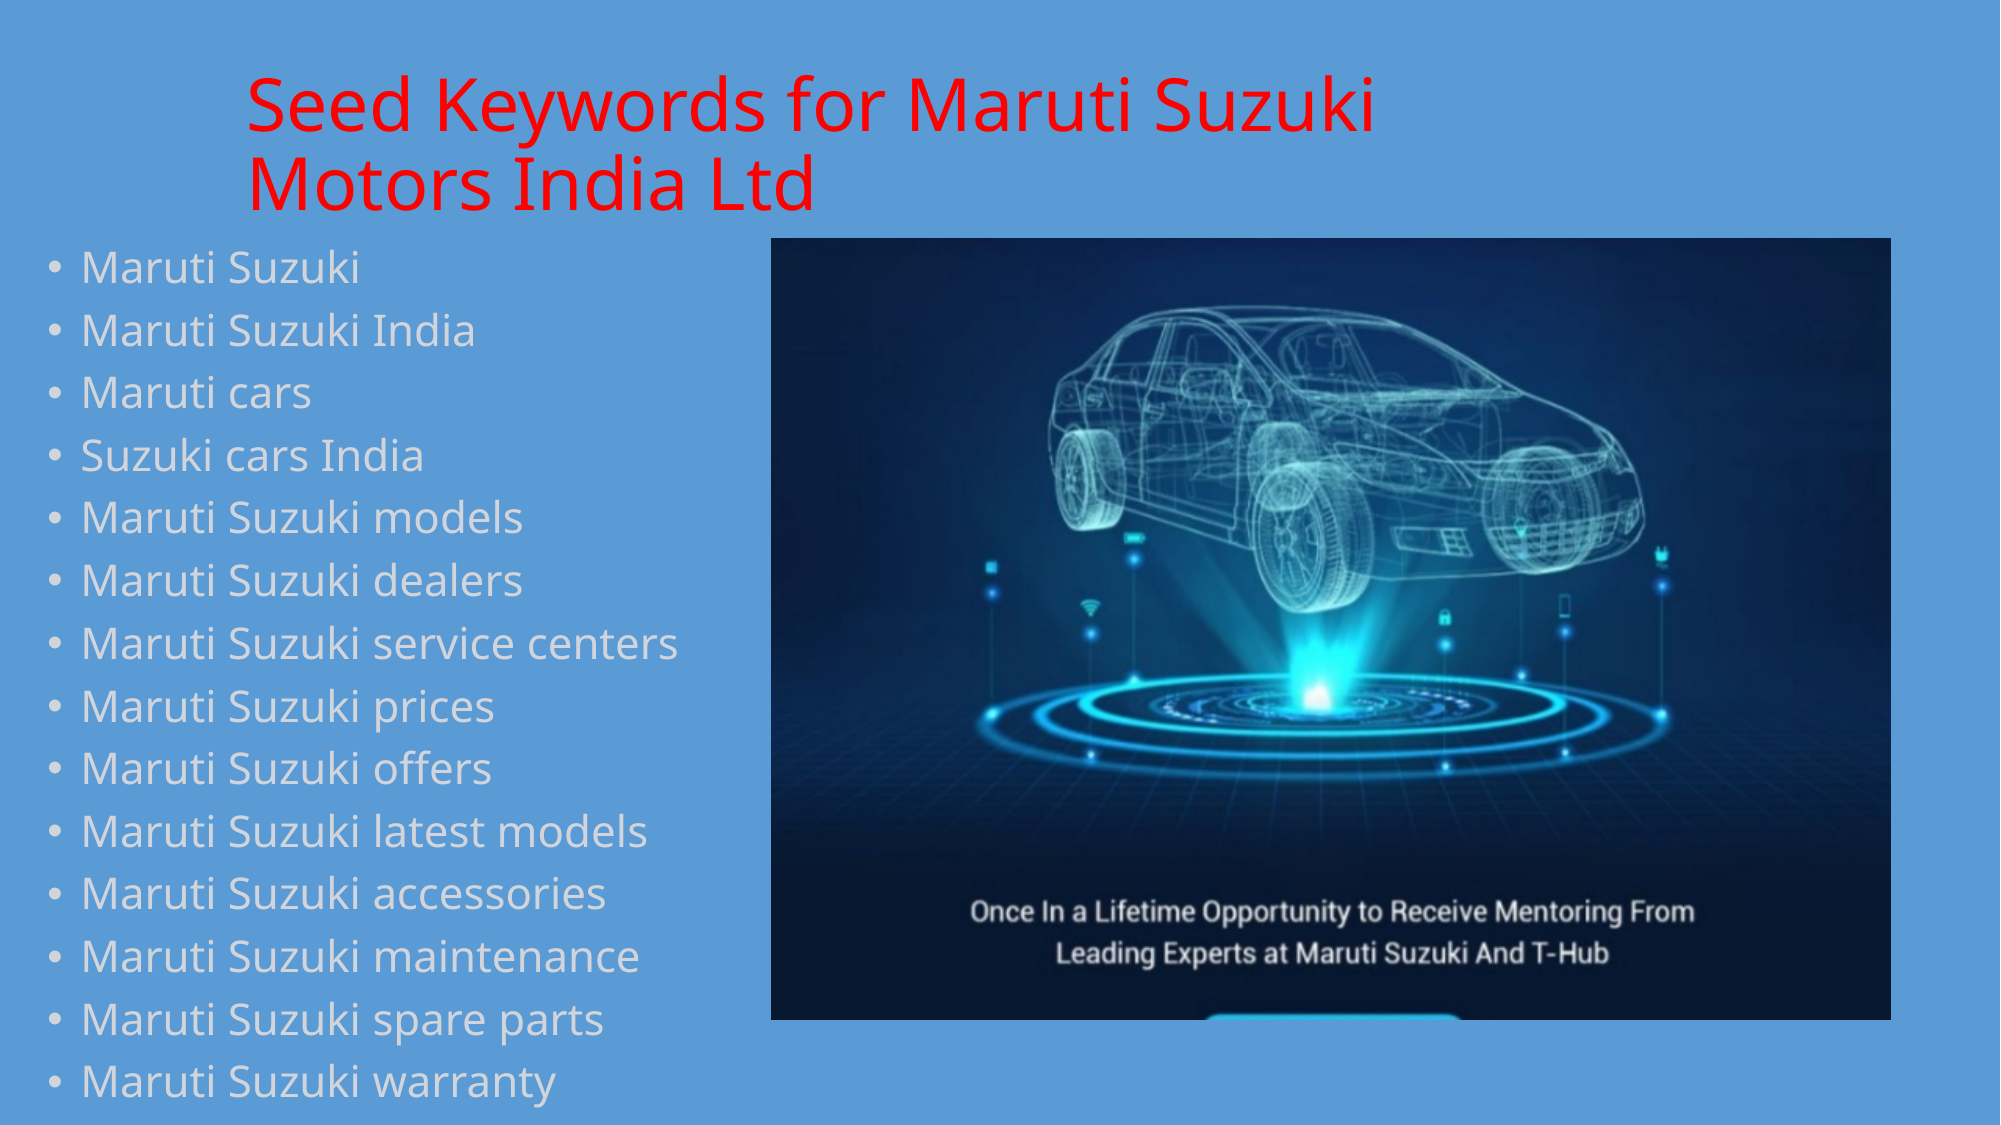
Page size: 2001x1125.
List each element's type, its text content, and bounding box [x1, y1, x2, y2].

picture [771, 238, 1891, 1020]
title Seed Keywords for Maruti Suzuki Motors India Ltd [231, 59, 1579, 235]
list Maruti Suzuki Maruti Suzuki India Maruti cars Suzuki cars India Maruti Suzuki models Maruti Suzuki dealers Maruti Suzuki service centers Maruti Suzuki prices Maruti Suzuki offers Maruti Suzuki latest models Maruti Suzuki accessories Maruti Suzuki maintenance Maruti Suzuki spare parts Maruti Suzuki warranty [32, 238, 1927, 1125]
